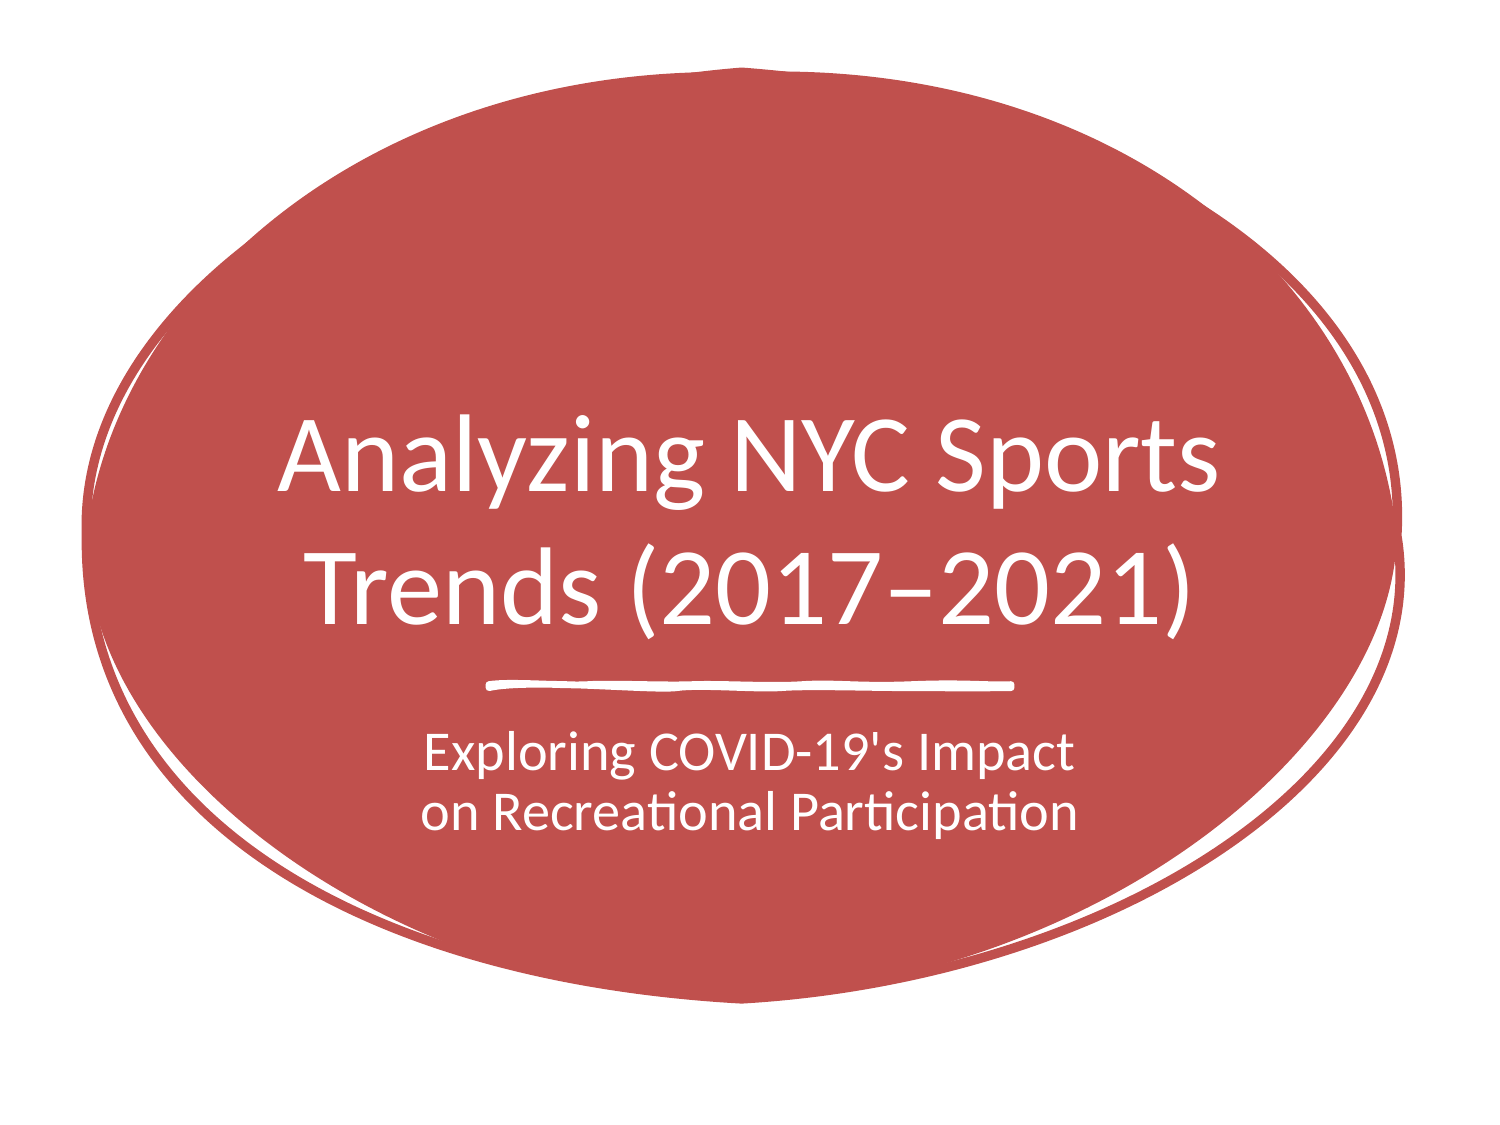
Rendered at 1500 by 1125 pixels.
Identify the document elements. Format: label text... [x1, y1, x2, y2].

text_box [486, 681, 1014, 691]
title Analyzing NYC Sports Trends (2017–2021) [254, 313, 1246, 655]
subtitle Exploring COVID-19's Impact on Recreational Participation [397, 714, 1103, 868]
text_box [84, 70, 1403, 1002]
text_box [0, 0, 1500, 1125]
